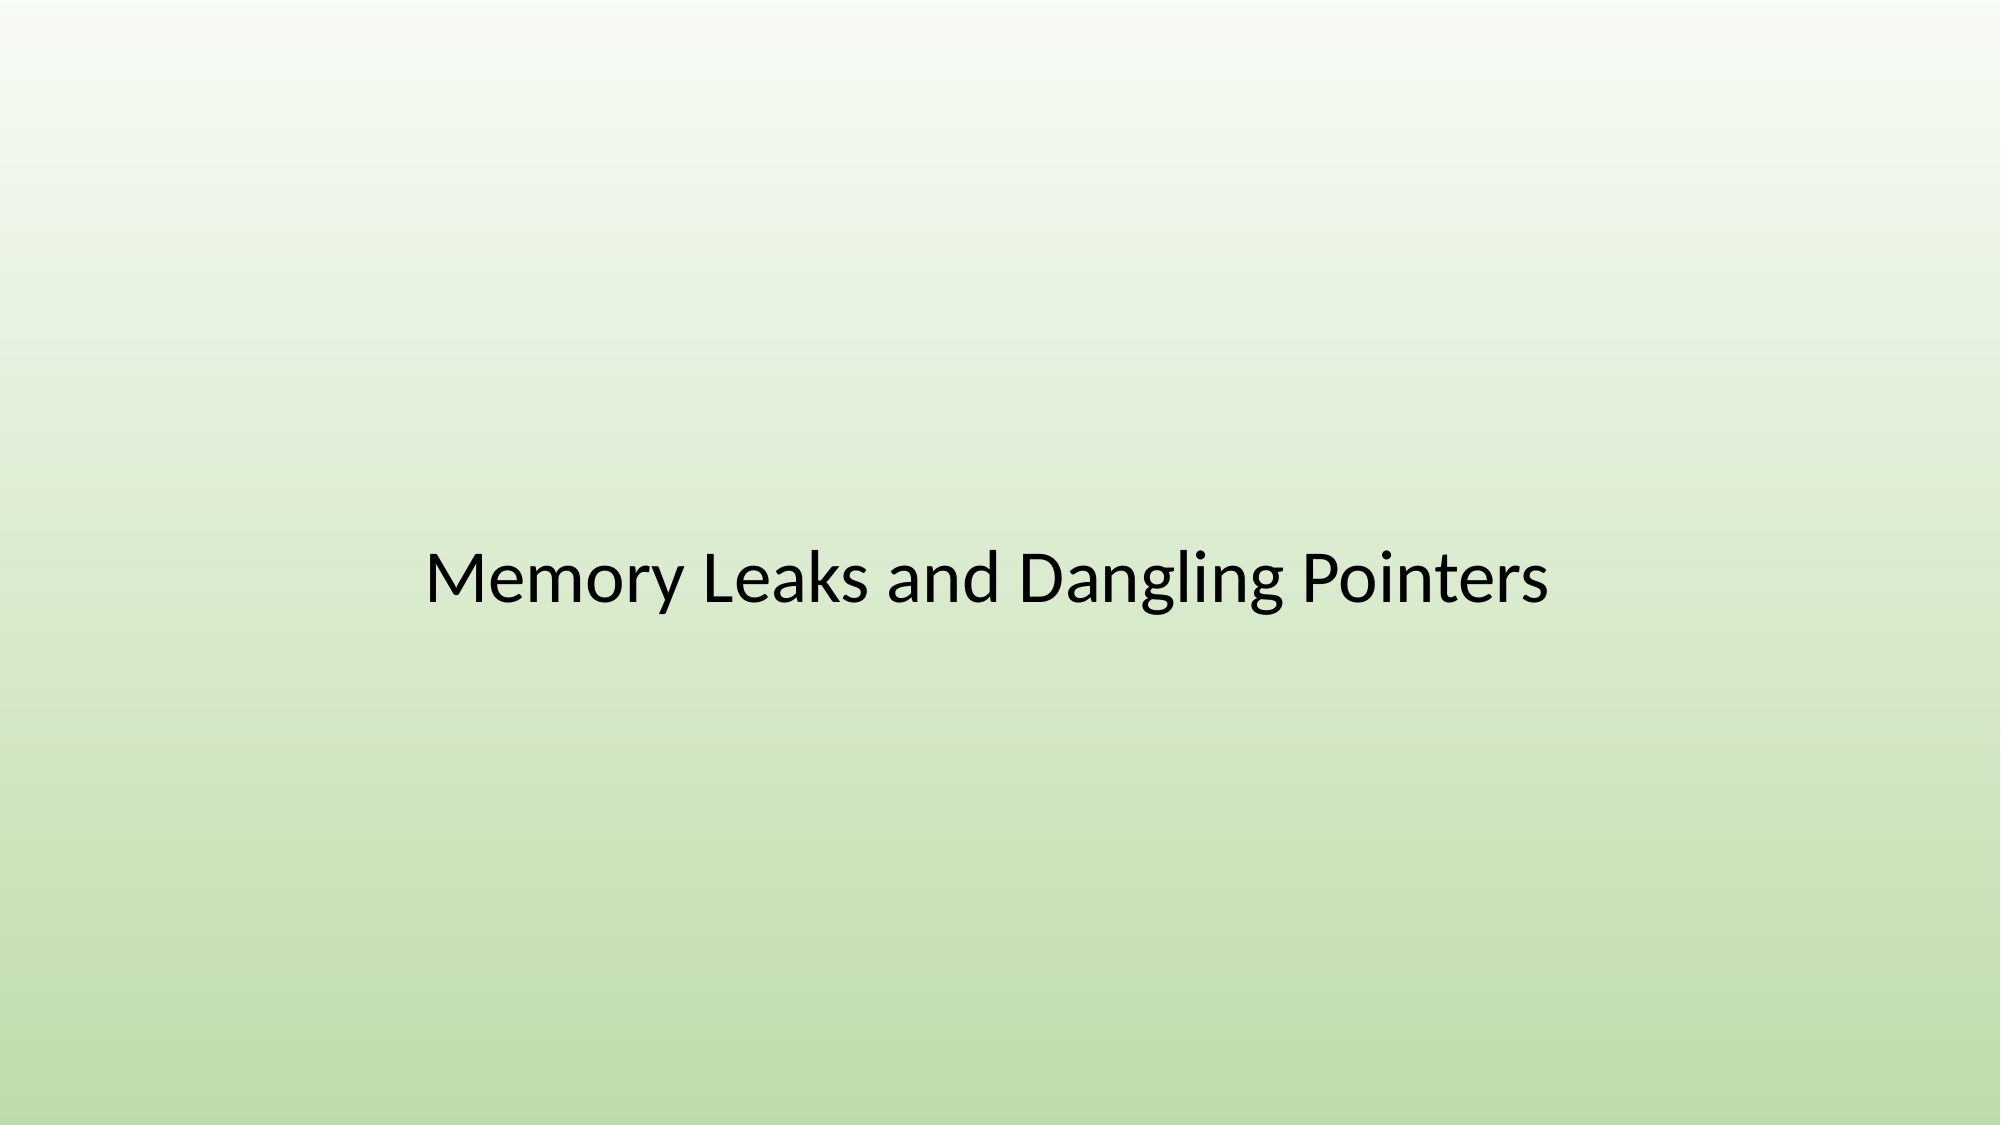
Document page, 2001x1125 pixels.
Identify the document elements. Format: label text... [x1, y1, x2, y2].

text_box Memory Leaks and Dangling Pointers [306, 520, 1669, 626]
